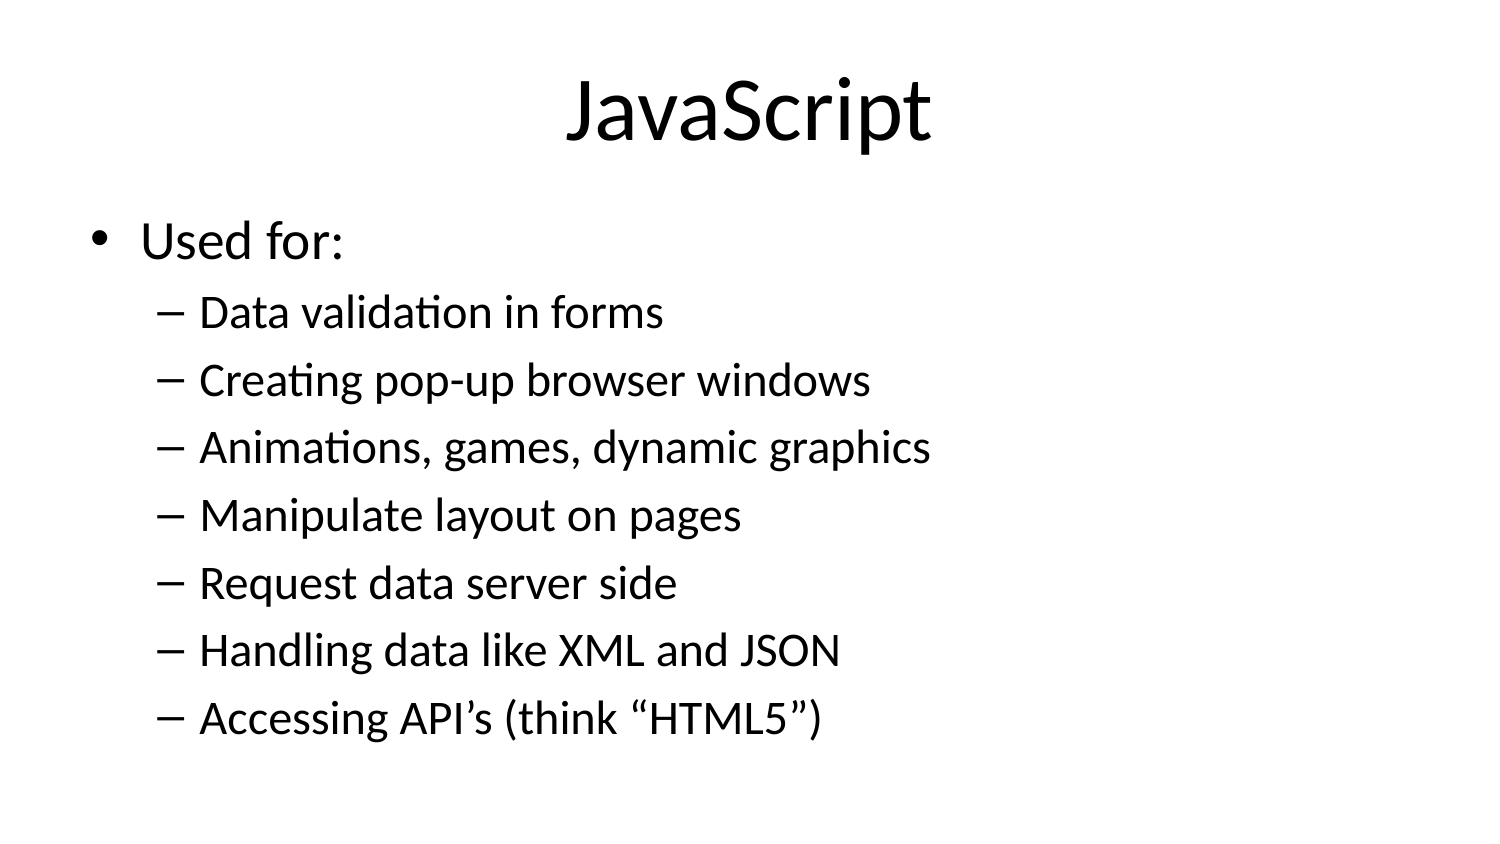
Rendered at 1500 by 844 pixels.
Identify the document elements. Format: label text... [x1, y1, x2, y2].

title JavaScript [75, 33, 1425, 175]
list Used for: Data validation in forms Creating pop-up browser windows Animations, games, dynamic graphics Manipulate layout on pages Request data server side Handling data like XML and JSON Accessing API’s (think “HTML5”) [75, 196, 1425, 754]
